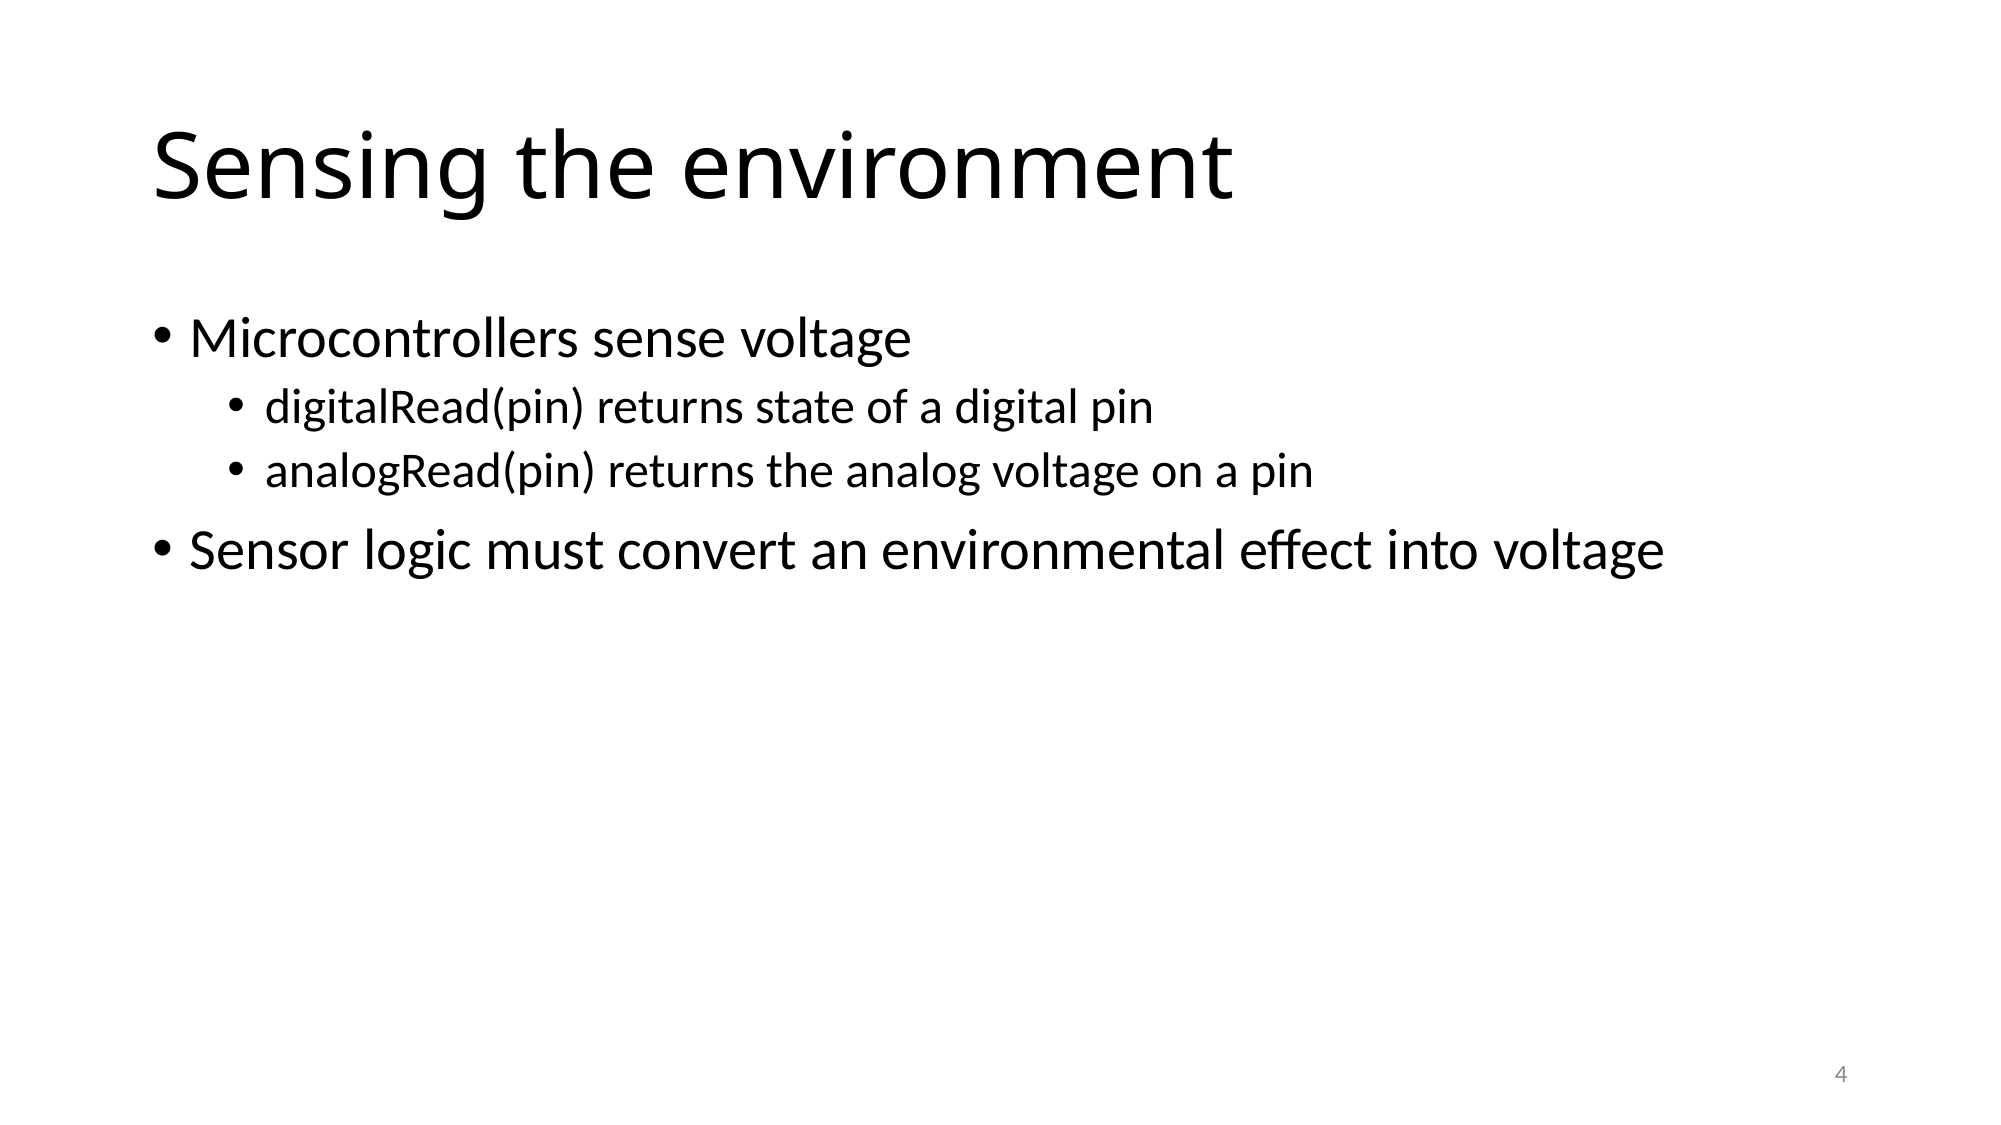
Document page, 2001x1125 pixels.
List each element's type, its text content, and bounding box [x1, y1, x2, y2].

list Microcontrollers sense voltage digitalRead(pin) returns state of a digital pin analogRead(pin) returns the analog voltage on a pin Sensor logic must convert an environmental effect into voltage [137, 299, 1863, 1014]
slide_number 4 [1412, 1042, 1863, 1103]
title Sensing the environment [137, 59, 1863, 278]
